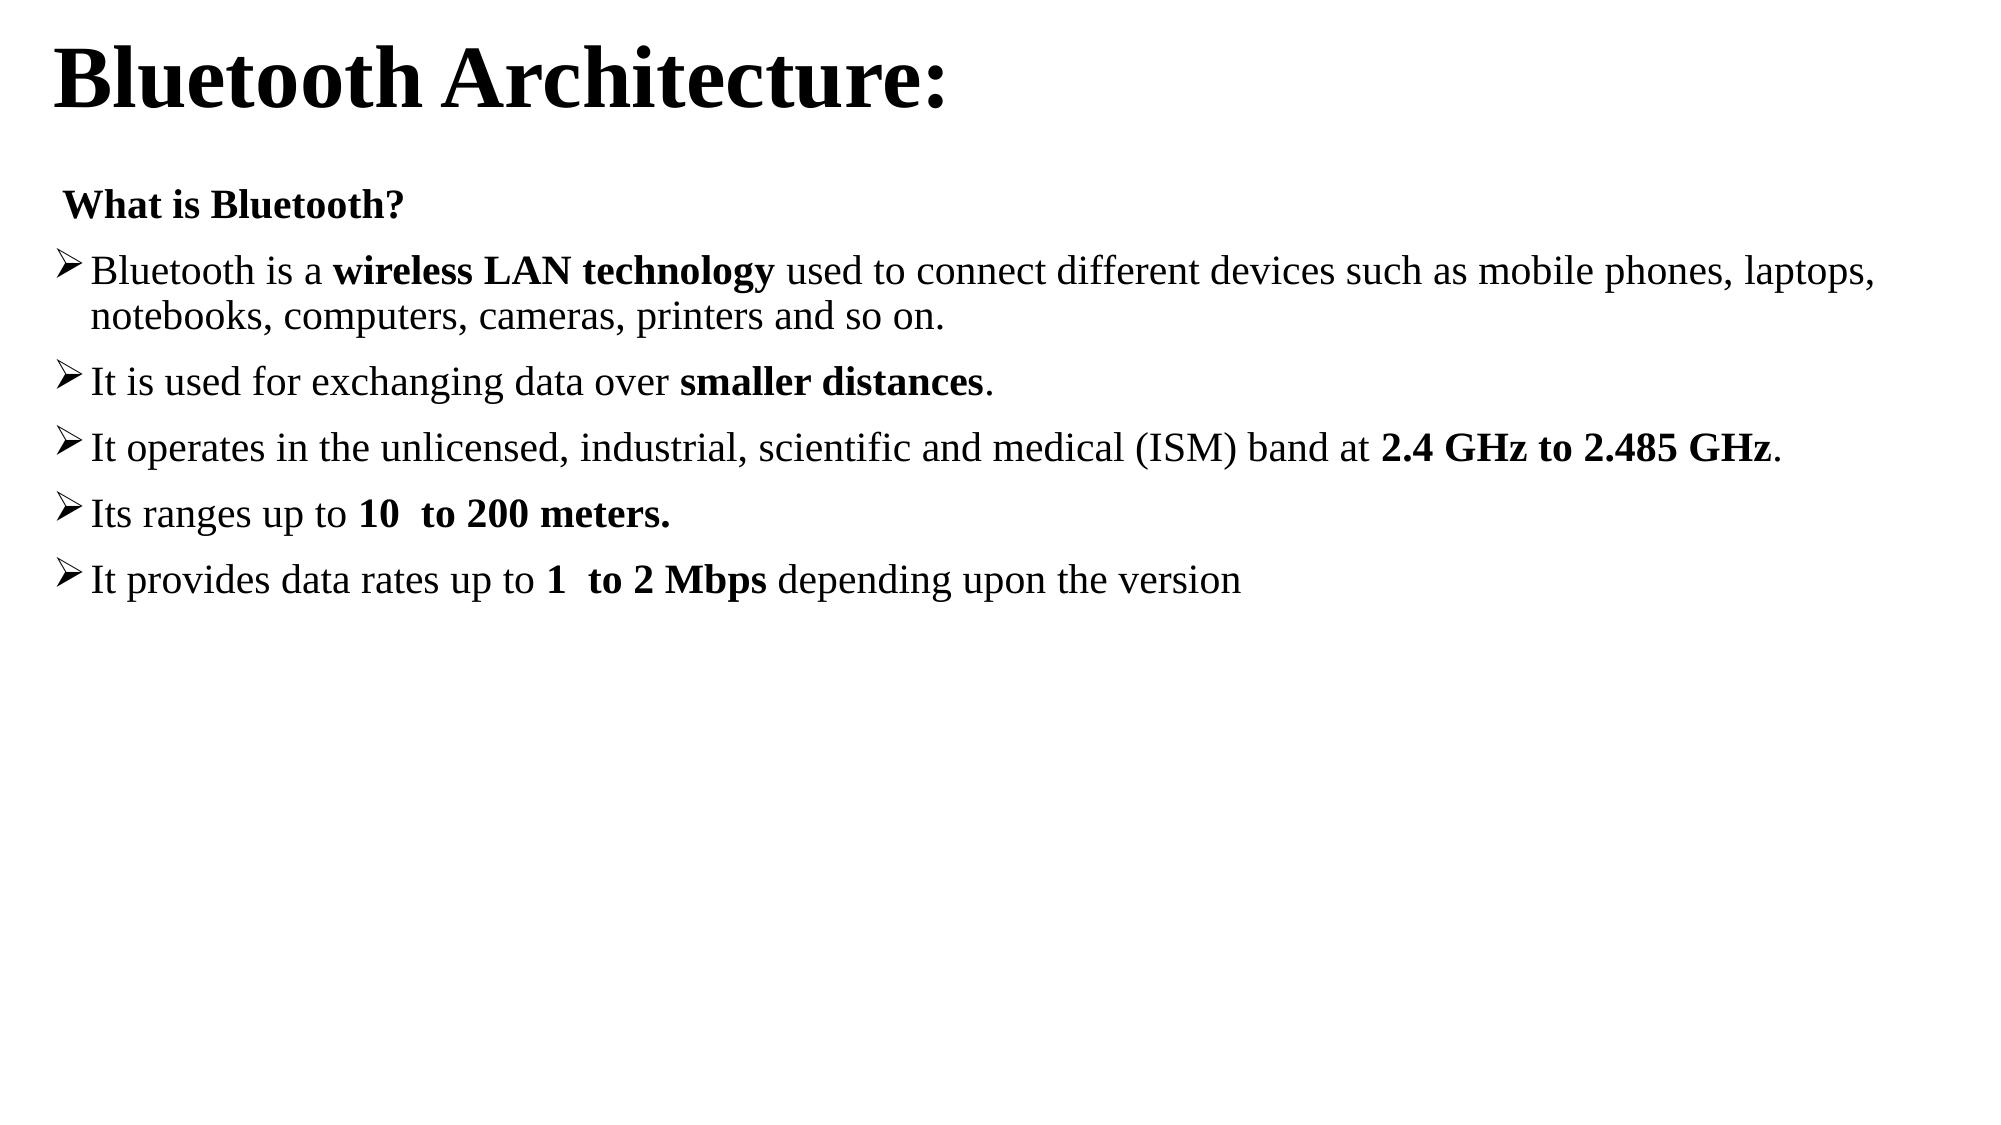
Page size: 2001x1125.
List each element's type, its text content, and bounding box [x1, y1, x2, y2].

list What is Bluetooth? Bluetooth is a wireless LAN technology used to connect different devices such as mobile phones, laptops, notebooks, computers, cameras, printers and so on. It is used for exchanging data over smaller distances. It operates in the unlicensed, industrial, scientific and medical (ISM) band at 2.4 GHz to 2.485 GHz. Its ranges up to 10 to 200 meters. It provides data rates up to 1 to 2 Mbps depending upon the version [38, 175, 1957, 1053]
title Bluetooth Architecture: [38, 23, 1959, 136]
